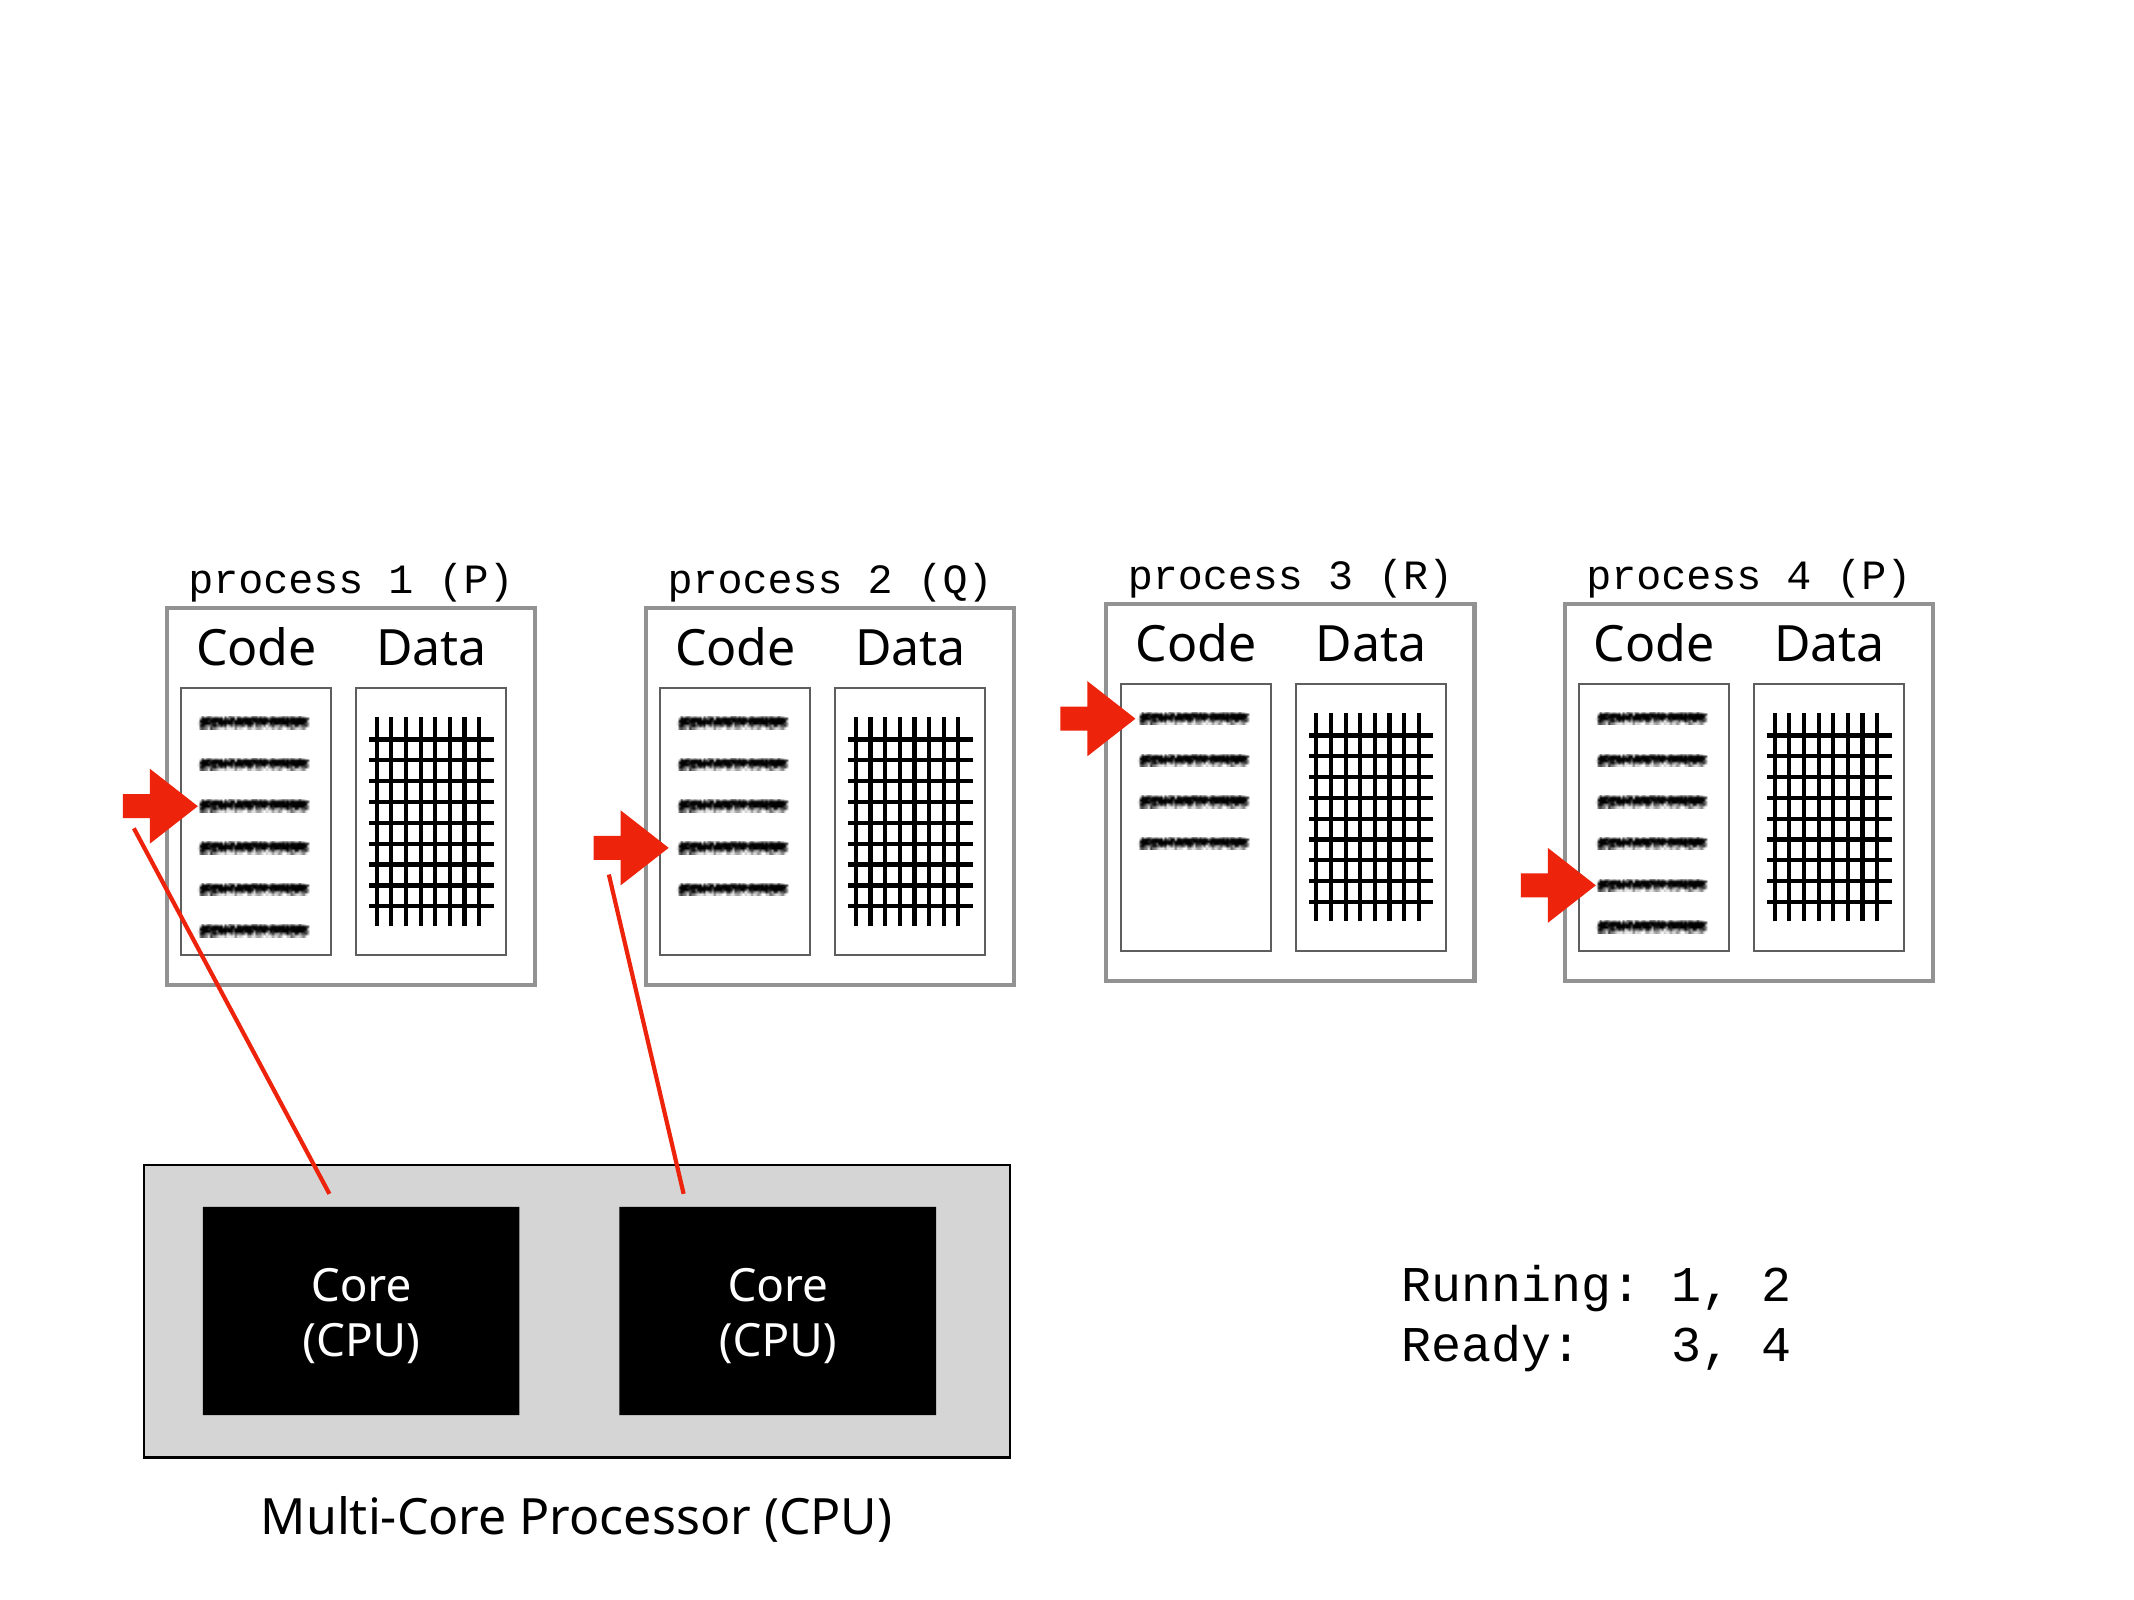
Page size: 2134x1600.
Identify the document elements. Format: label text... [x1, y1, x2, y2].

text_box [660, 687, 811, 956]
text_box [645, 608, 1015, 986]
text_box process 4 (P) [1577, 539, 1920, 606]
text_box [1578, 683, 1730, 952]
text_box Core (CPU) [202, 1206, 520, 1416]
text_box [355, 687, 507, 956]
text_box [1520, 847, 1578, 923]
text_box [1060, 681, 1120, 757]
text_box process 3 (R) [1119, 539, 1462, 606]
text_box process 2 (Q) [658, 543, 1001, 610]
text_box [1295, 683, 1447, 952]
text_box Running: 1, 2 Ready: 3, 4 [1392, 1242, 1800, 1380]
text_box Core (CPU) [619, 1206, 937, 1416]
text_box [1120, 683, 1272, 952]
text_box [593, 810, 660, 886]
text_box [835, 687, 986, 956]
text_box [166, 608, 535, 986]
text_box [122, 768, 180, 844]
text_box process 1 (P) [179, 543, 522, 610]
text_box [1564, 604, 1933, 981]
text_box [1106, 604, 1475, 981]
text_box Multi-Core Processor (CPU) [252, 1476, 901, 1553]
text_box [143, 1164, 1010, 1458]
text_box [180, 687, 332, 956]
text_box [1753, 683, 1905, 952]
